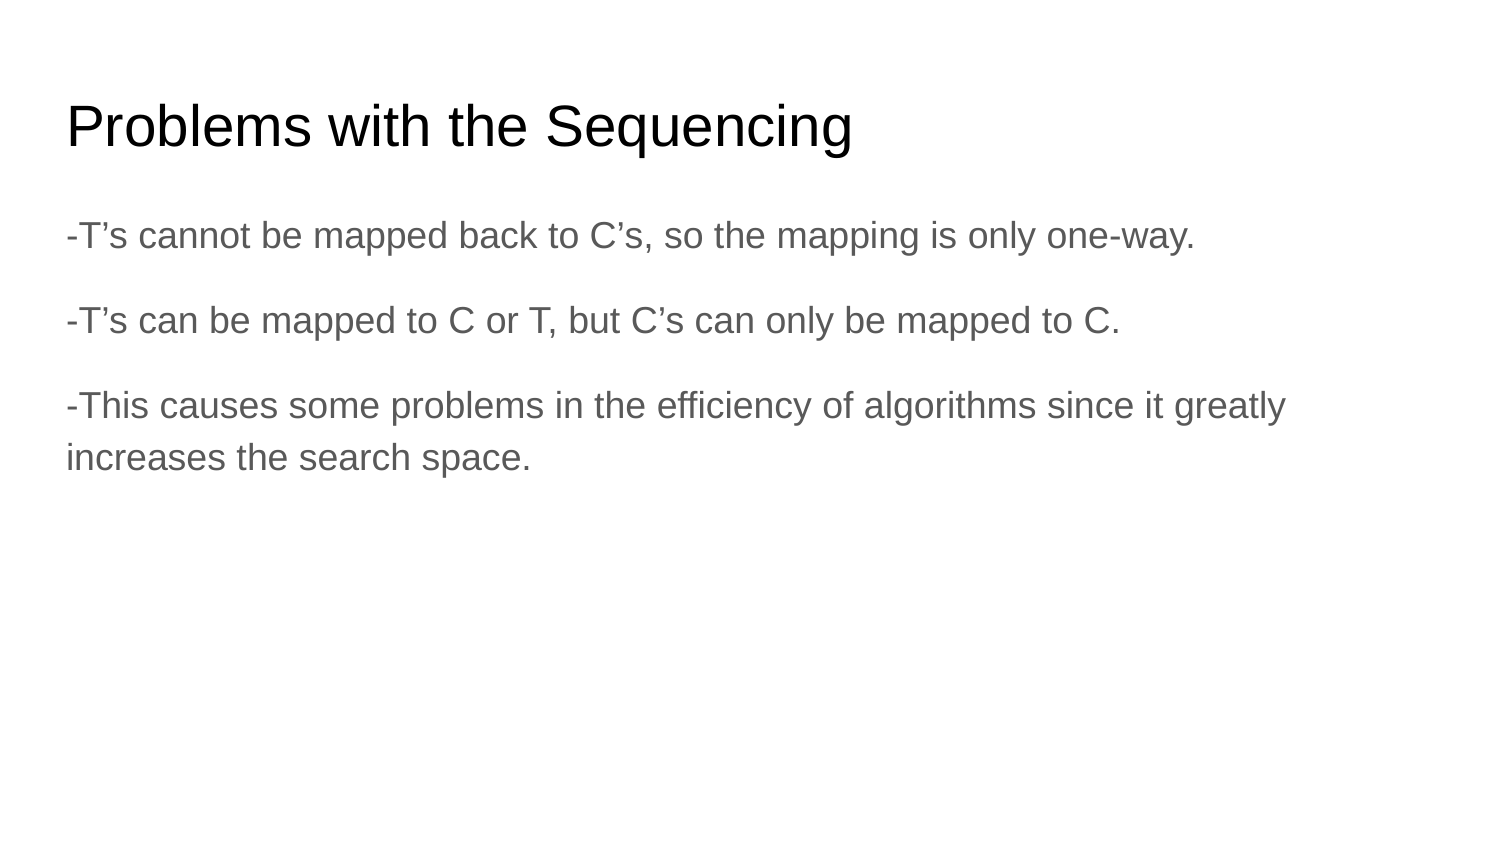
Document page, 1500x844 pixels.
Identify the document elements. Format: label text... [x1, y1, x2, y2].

list -T’s cannot be mapped back to C’s, so the mapping is only one-way. -T’s can be mapped to C or T, but C’s can only be mapped to C. -This causes some problems in the efficiency of algorithms since it greatly increases the search space. [51, 189, 1449, 750]
title Problems with the Sequencing [51, 72, 1449, 167]
